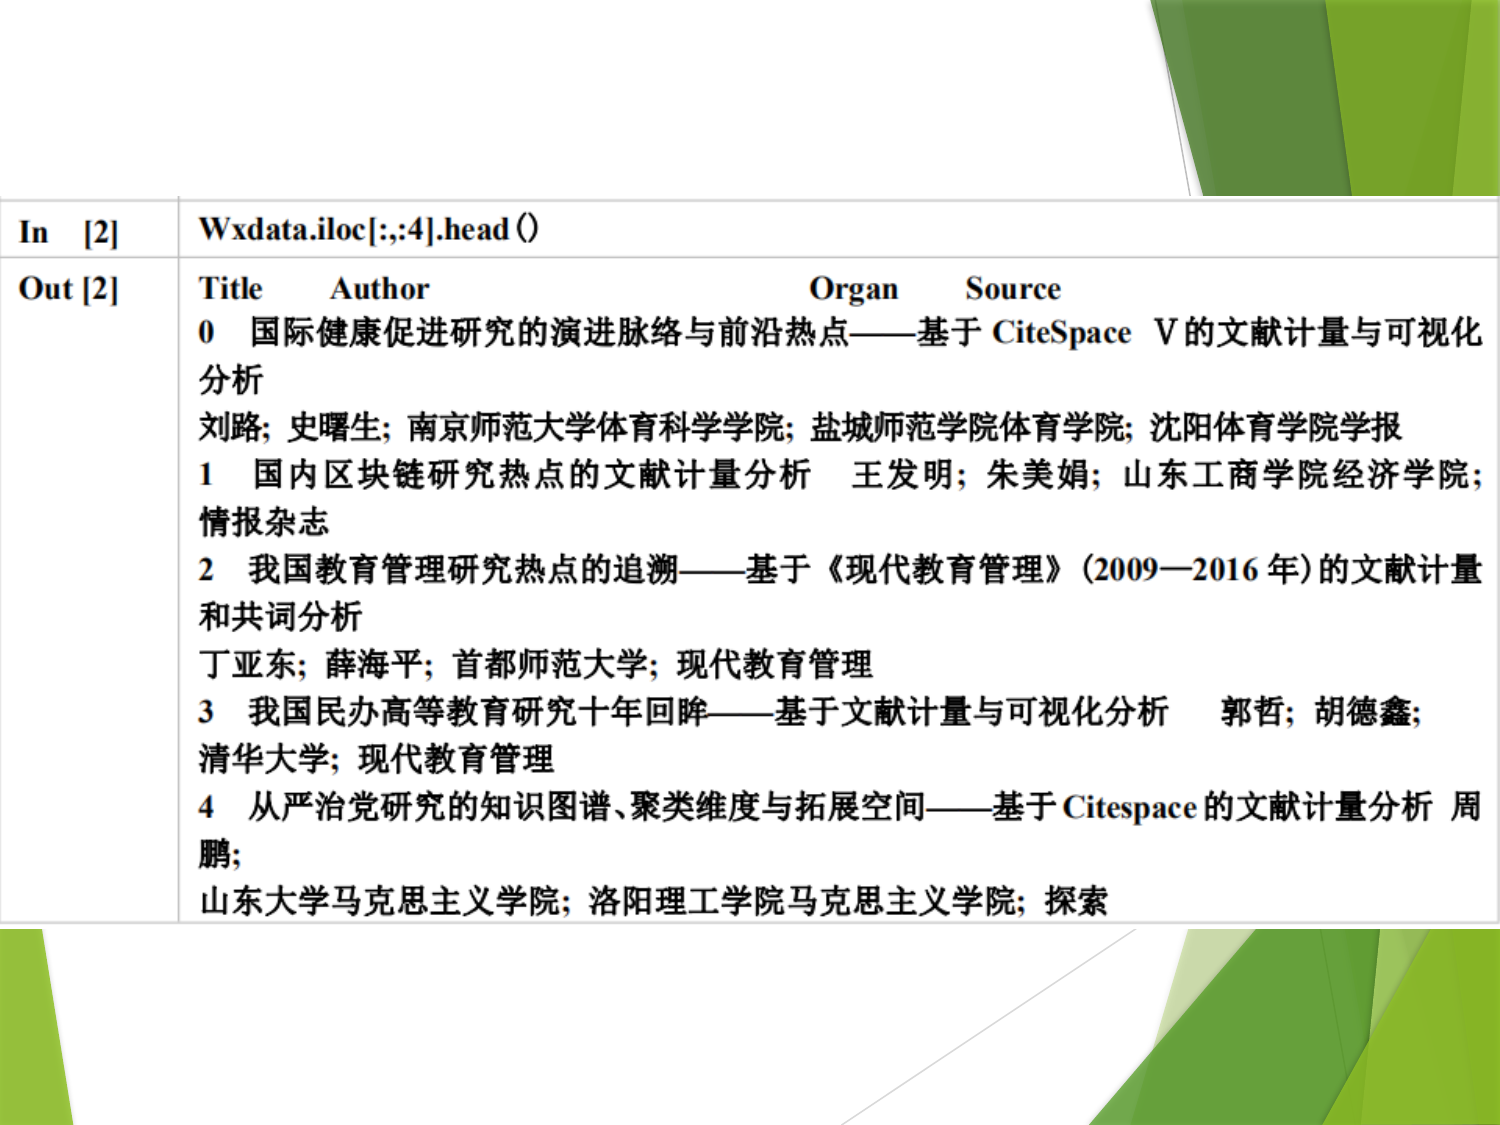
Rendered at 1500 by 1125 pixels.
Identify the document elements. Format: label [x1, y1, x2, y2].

picture [0, 195, 1500, 930]
